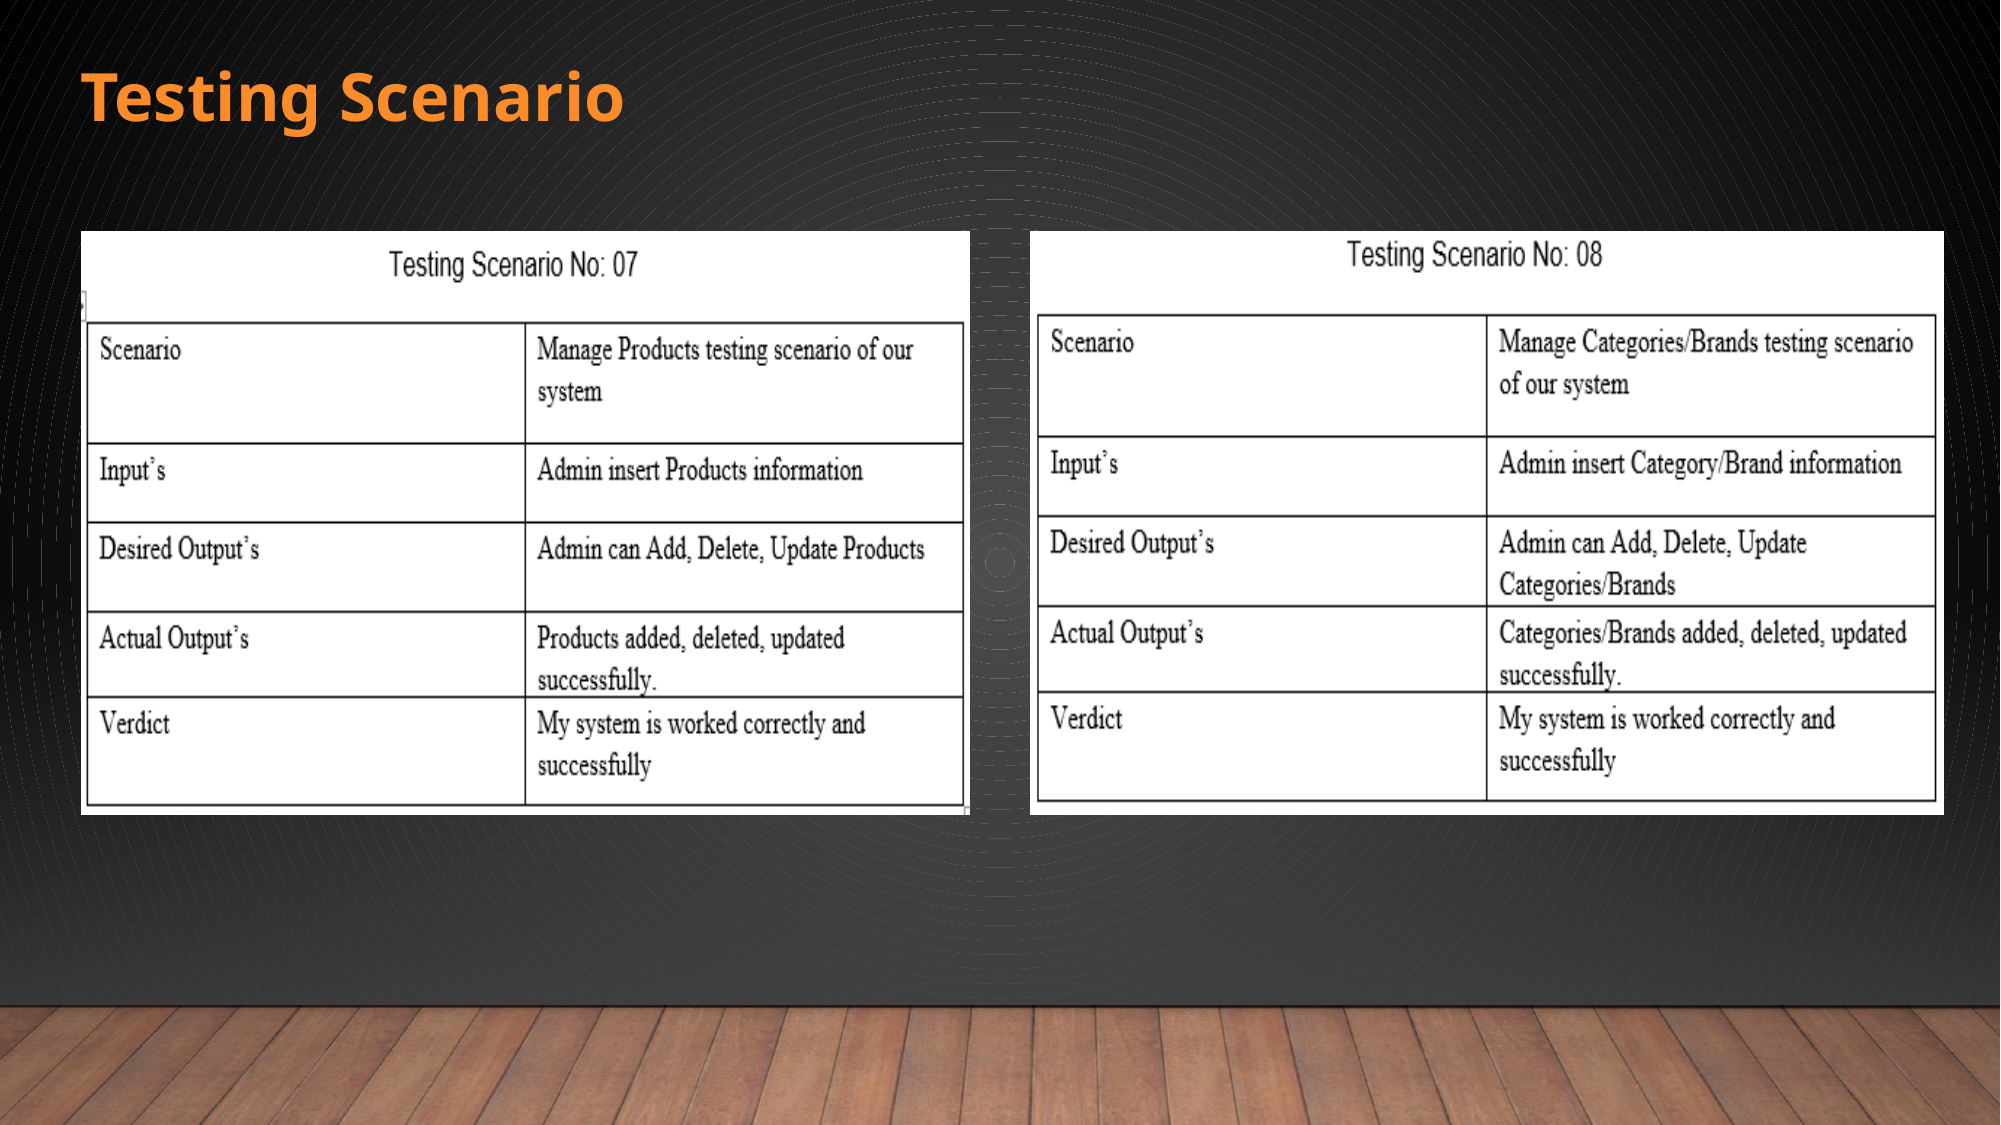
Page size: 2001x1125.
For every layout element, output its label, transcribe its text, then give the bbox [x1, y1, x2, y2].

picture [1030, 231, 1945, 816]
title Testing Scenario [56, 20, 650, 181]
picture [80, 231, 970, 816]
picture [0, 1005, 2000, 1125]
